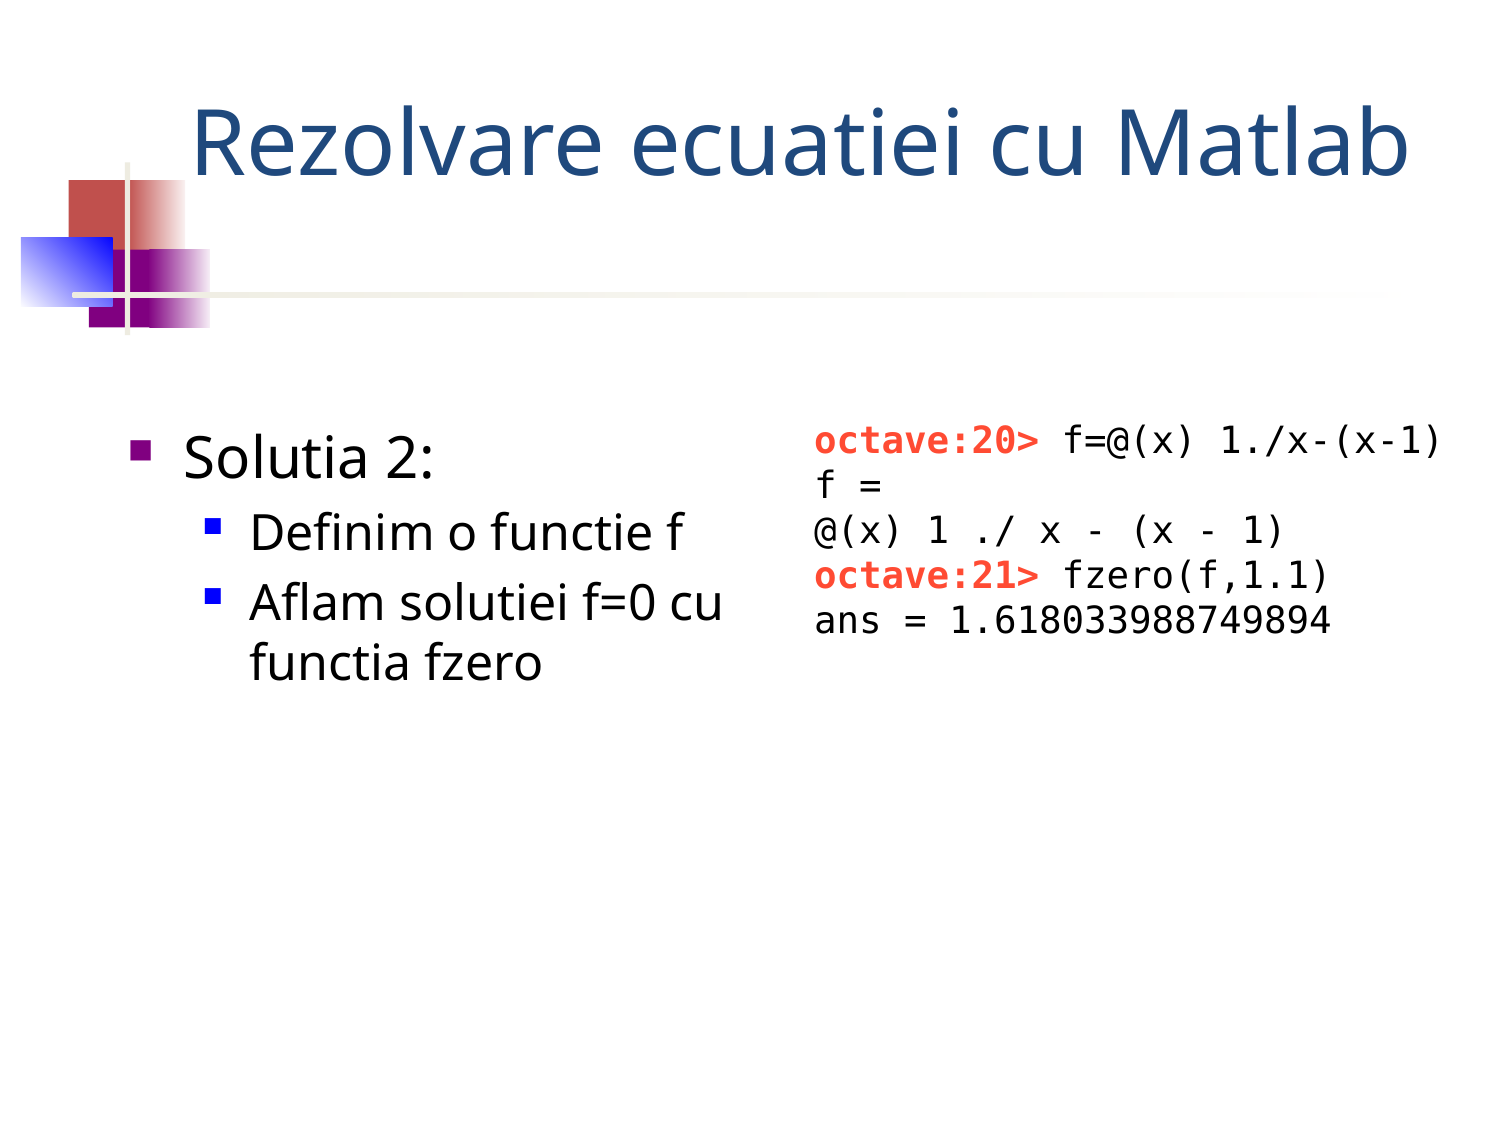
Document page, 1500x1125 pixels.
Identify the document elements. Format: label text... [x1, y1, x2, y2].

title Rezolvare ecuatiei cu Matlab [174, 49, 1454, 202]
list Solutia 2: Definim o functie f Aflam solutiei f=0 cu functia fzero [112, 330, 779, 1007]
text_box octave:20> f=@(x) 1./x-(x-1) f = @(x) 1 ./ x - (x - 1) octave:21> fzero(f,1.1) ans = 1.618033988749894 [814, 415, 1454, 641]
